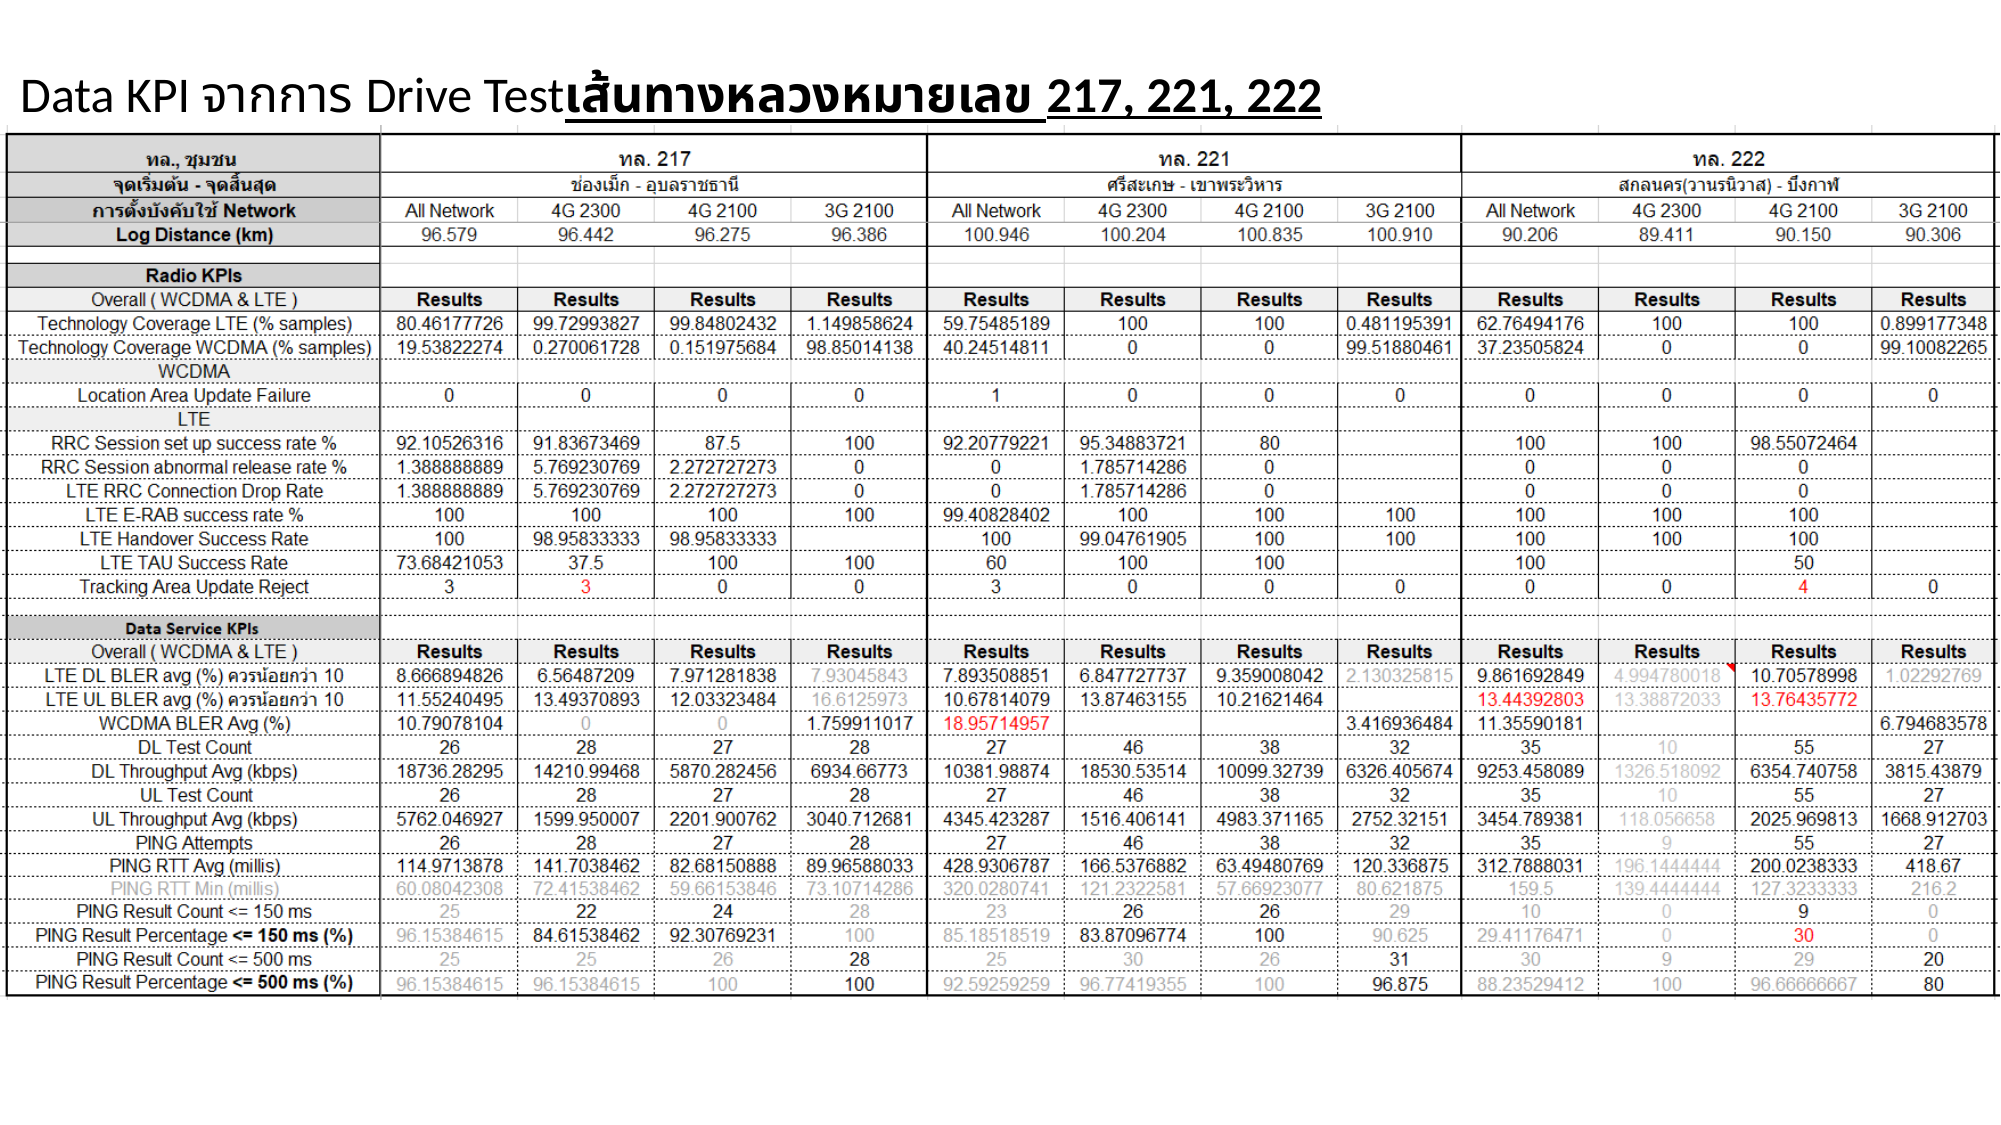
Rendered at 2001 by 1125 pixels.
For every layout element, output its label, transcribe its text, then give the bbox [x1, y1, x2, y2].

picture [0, 125, 2000, 1000]
text_box Data KPI จากการ Drive Testเส้นทางหลวงหมายเลข 217, 221, 222 [5, 55, 1338, 125]
